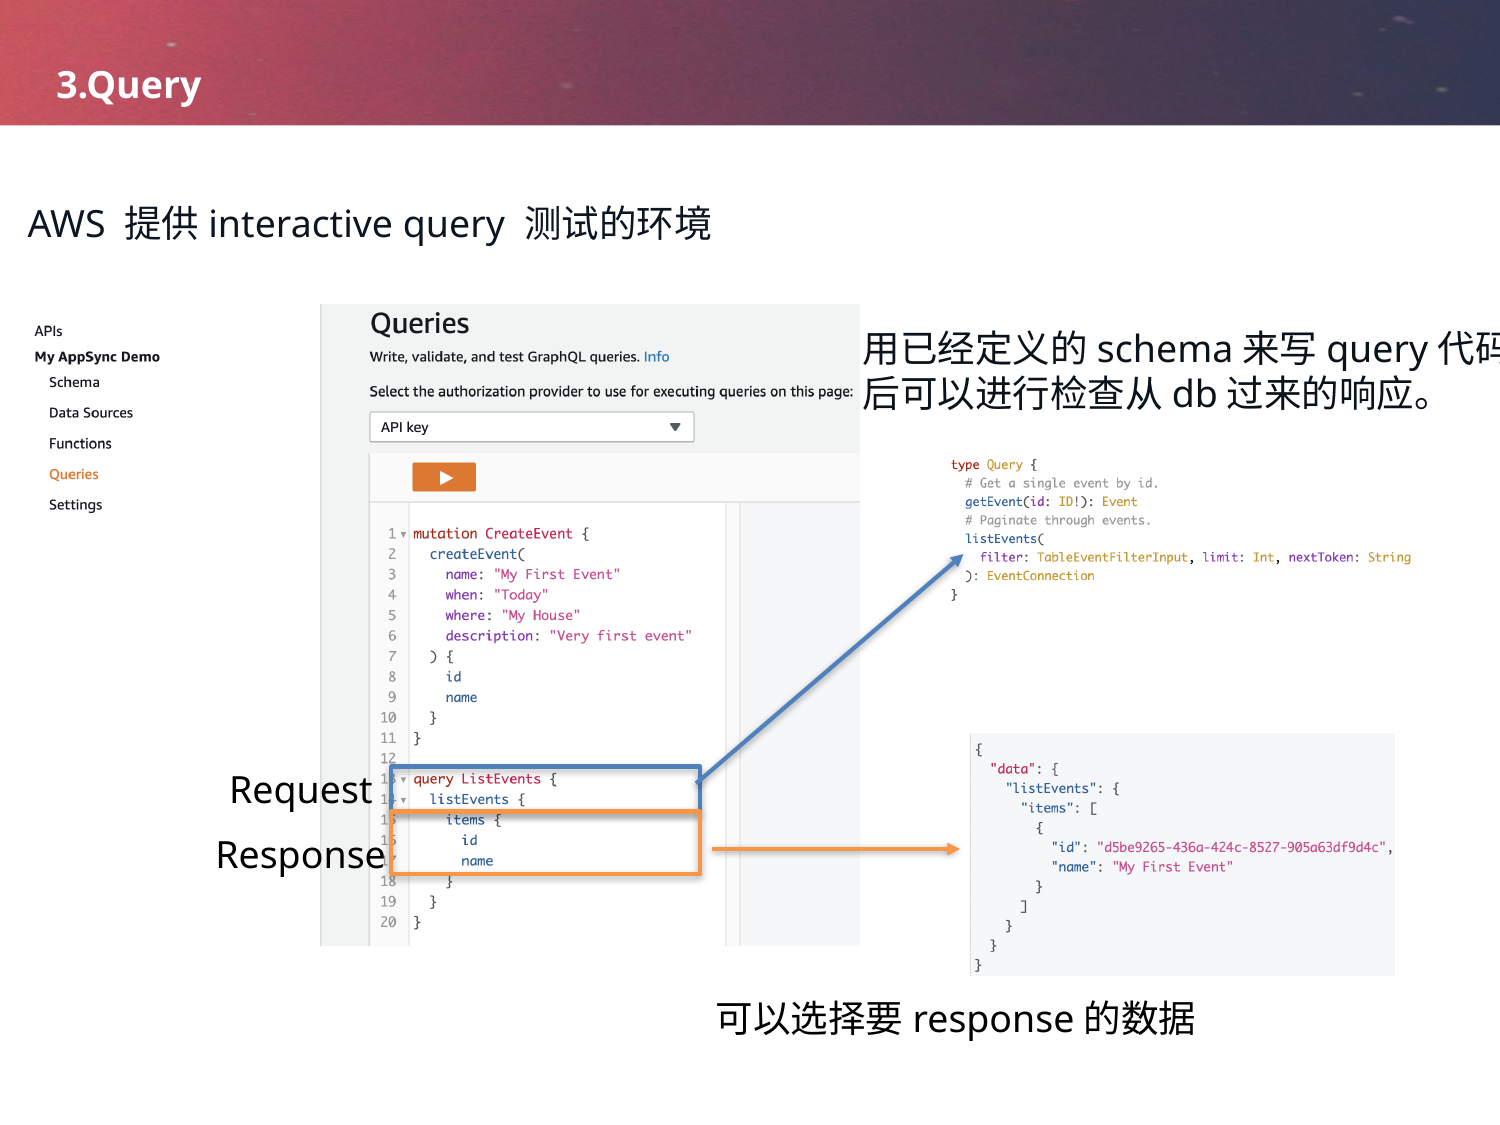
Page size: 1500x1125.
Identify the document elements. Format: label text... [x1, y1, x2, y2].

title 3.Query [41, 53, 1392, 114]
picture [947, 451, 1417, 605]
text_box 用已经定义的schema来写query代码 后可以进行检查从db过来的响应。 [865, 317, 1500, 423]
text_box 可以选择要response的数据 [708, 987, 1204, 1048]
picture [0, 0, 1500, 125]
picture [969, 733, 1395, 976]
picture [22, 304, 860, 947]
text_box [865, 842, 961, 856]
text_box AWS 提供interactive query 测试的环境 [20, 192, 720, 252]
